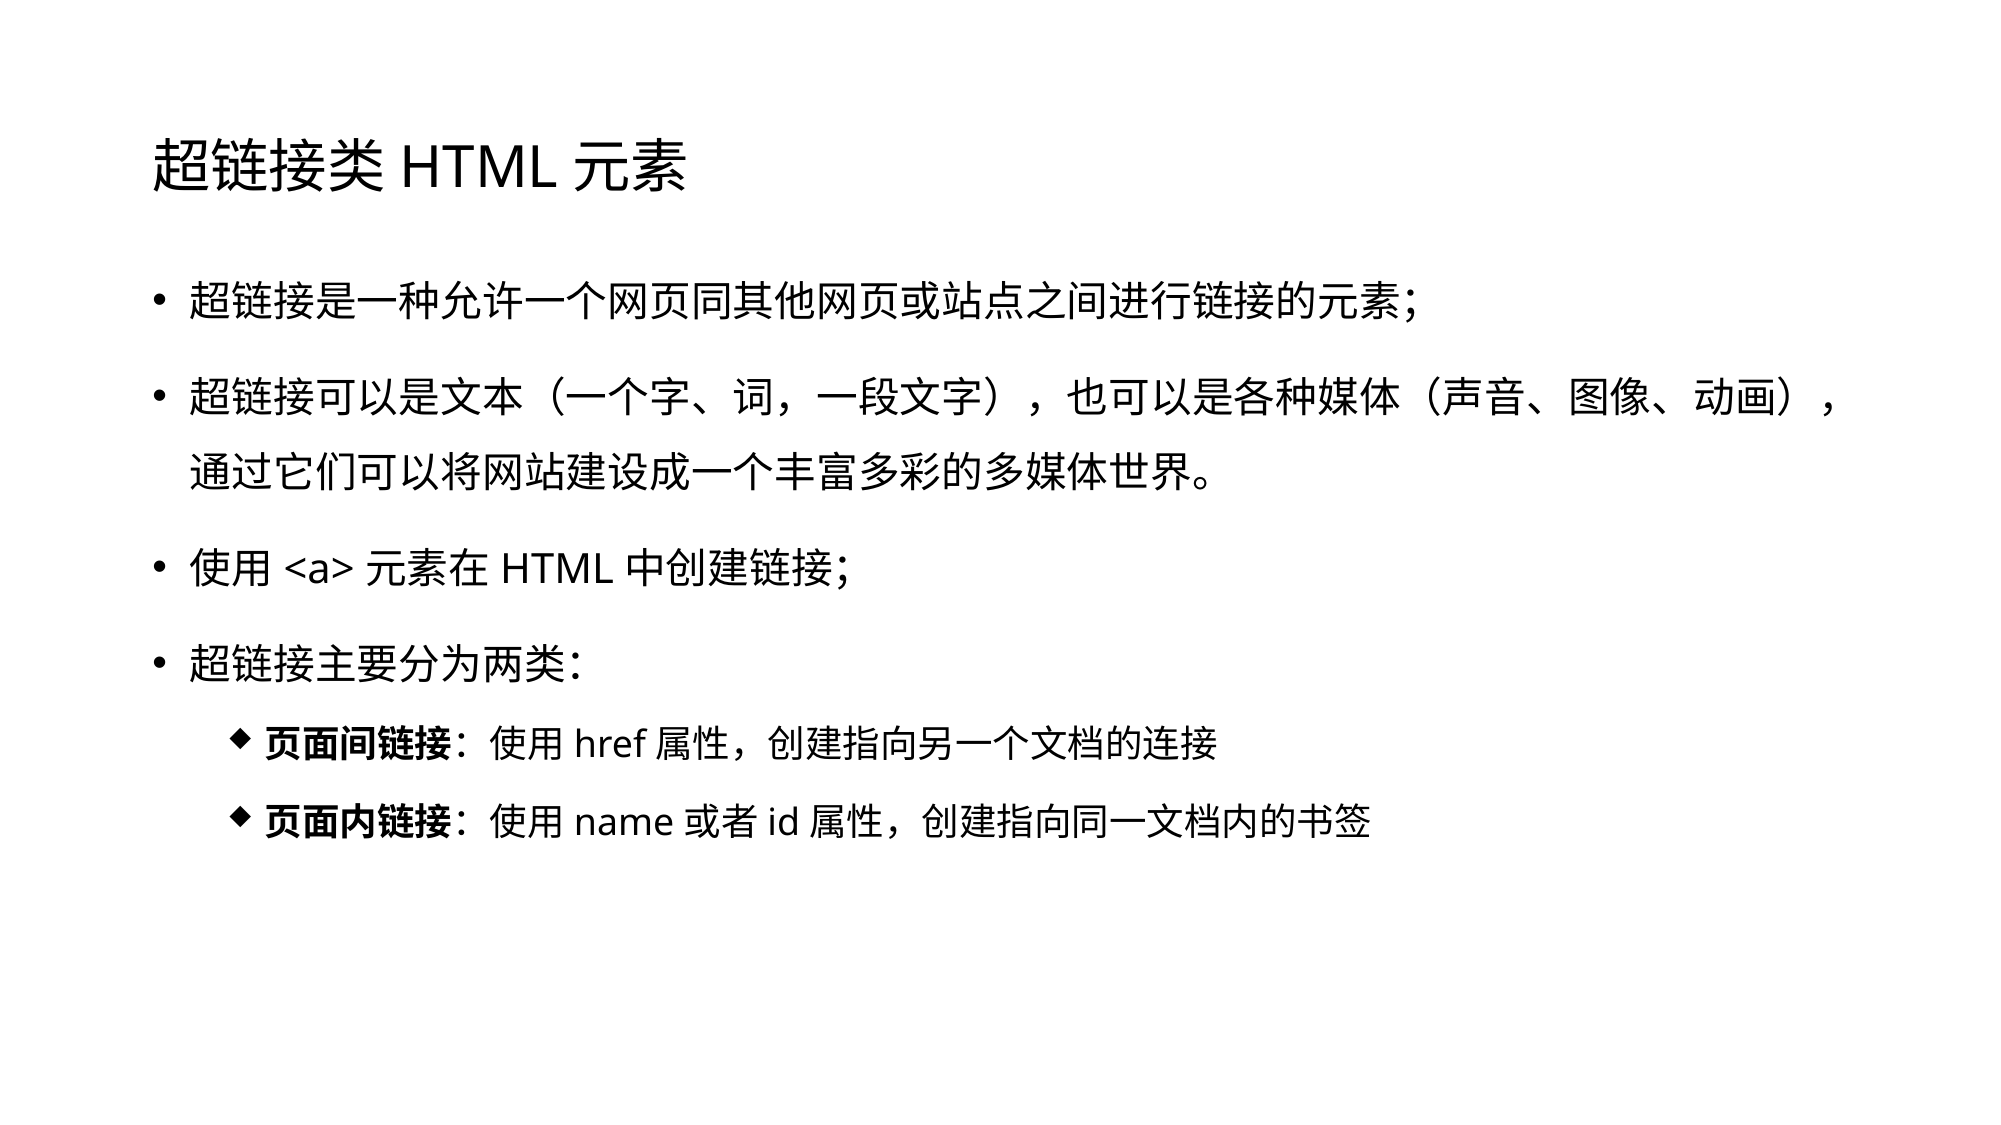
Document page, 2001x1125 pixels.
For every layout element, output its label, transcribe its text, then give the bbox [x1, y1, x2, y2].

title 超链接类HTML元素 [137, 59, 1863, 278]
list 超链接是一种允许一个网页同其他网页或站点之间进行链接的元素； 超链接可以是文本（一个字、词，一段文字），也可以是各种媒体（声音、图像、动画），通过它们可以将网站建设成一个丰富多彩的多媒体世界。 使用<a>元素在HTML中创建链接； 超链接主要分为两类： 页面间链接：使用href属性，创建指向另一个文档的连接 页面内链接：使用name或者id属性，创建指向同一文档内的书签 [137, 241, 1837, 985]
